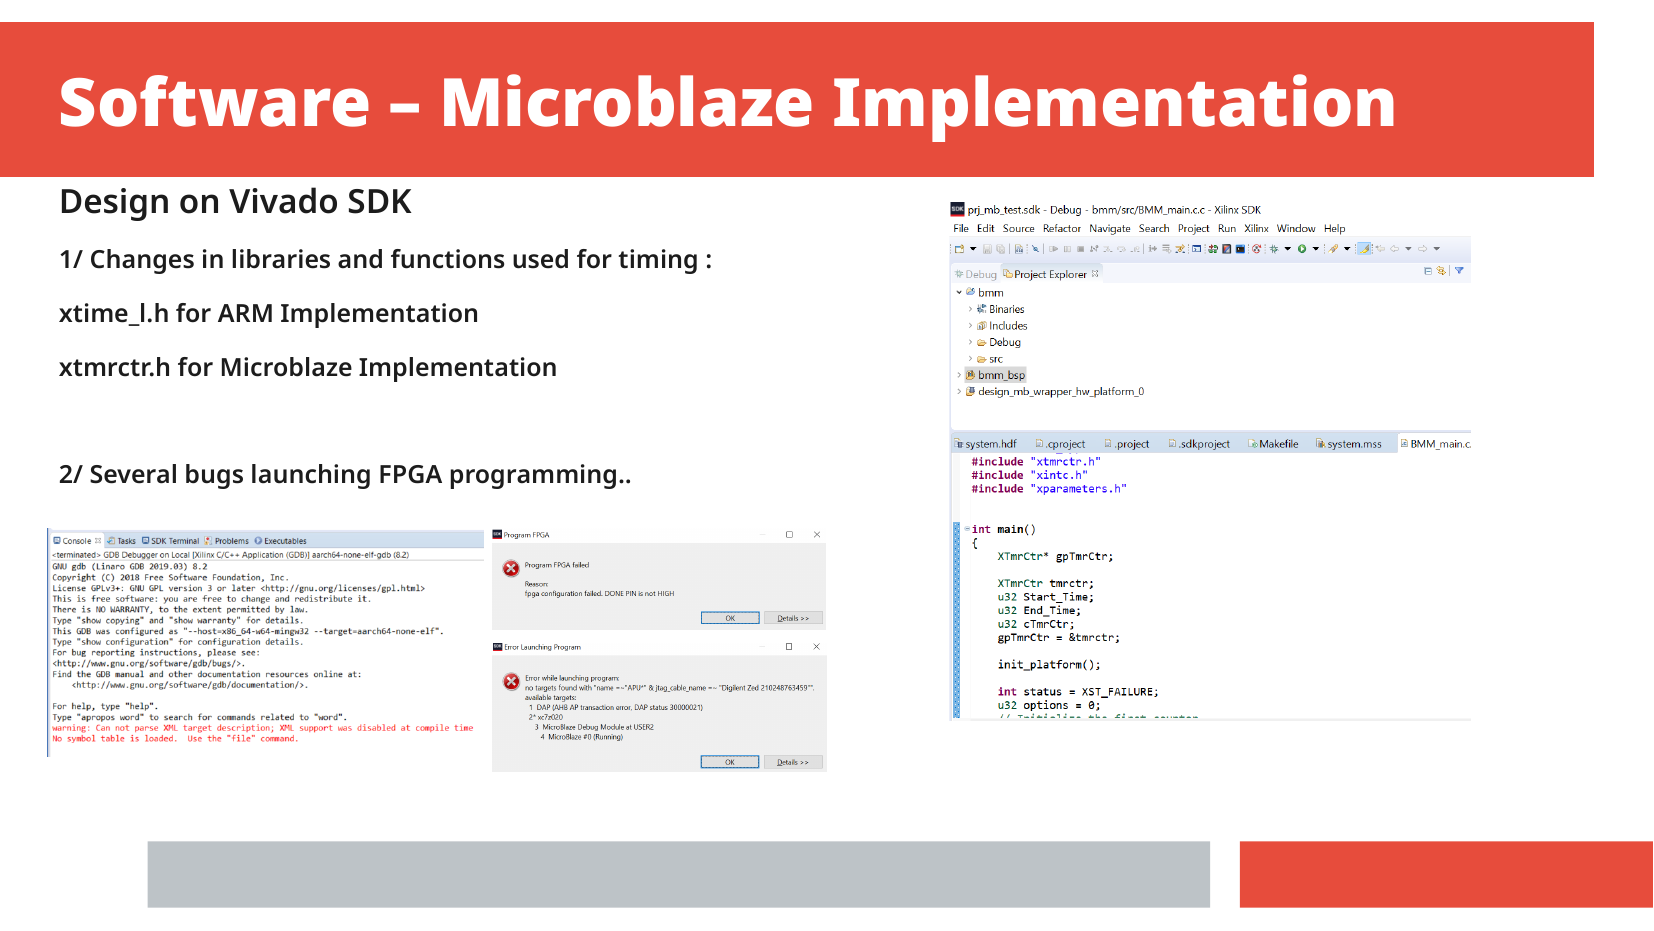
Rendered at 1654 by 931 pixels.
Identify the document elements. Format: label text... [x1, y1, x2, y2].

text_box Software – Microblaze Implementation [58, 28, 1594, 140]
picture [492, 528, 826, 630]
picture [47, 528, 485, 758]
picture [949, 199, 1504, 721]
picture [492, 642, 827, 772]
text_box Design on Vivado SDK 1/ Changes in libraries and functions used for timing : xtime_l.h for ARM Implementation xtmrctr.h for Microblaze Implementation 2/ Several bugs launching FPGA programming.. [58, 180, 1565, 844]
